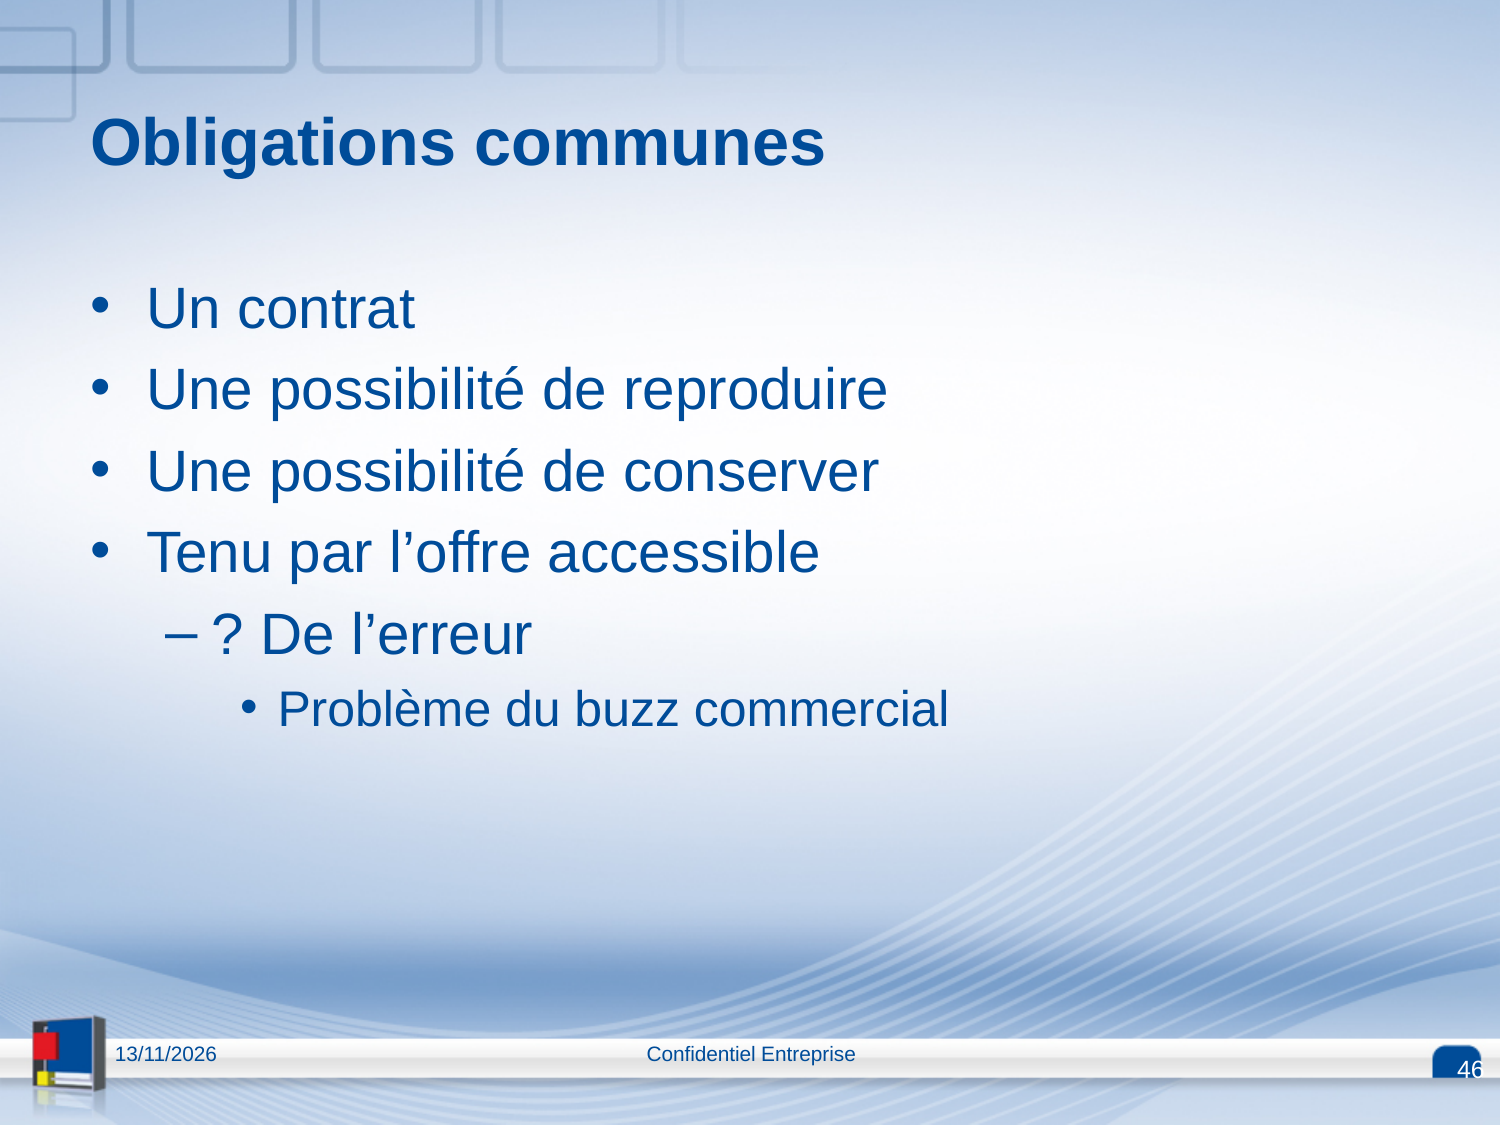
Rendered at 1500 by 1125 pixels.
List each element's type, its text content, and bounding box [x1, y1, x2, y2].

text_box Confidentiel Entreprise [513, 1023, 989, 1083]
picture [0, 0, 1500, 1125]
list Un contrat Une possibilité de reproduire Une possibilité de conserver Tenu par l’offre accessible ? De l’erreur Problème du buzz commercial [74, 262, 1426, 1006]
text_box 46 [1399, 1034, 1500, 1103]
text_box 13/04/2015 [100, 1023, 254, 1083]
title Obligations communes [74, 44, 1426, 233]
